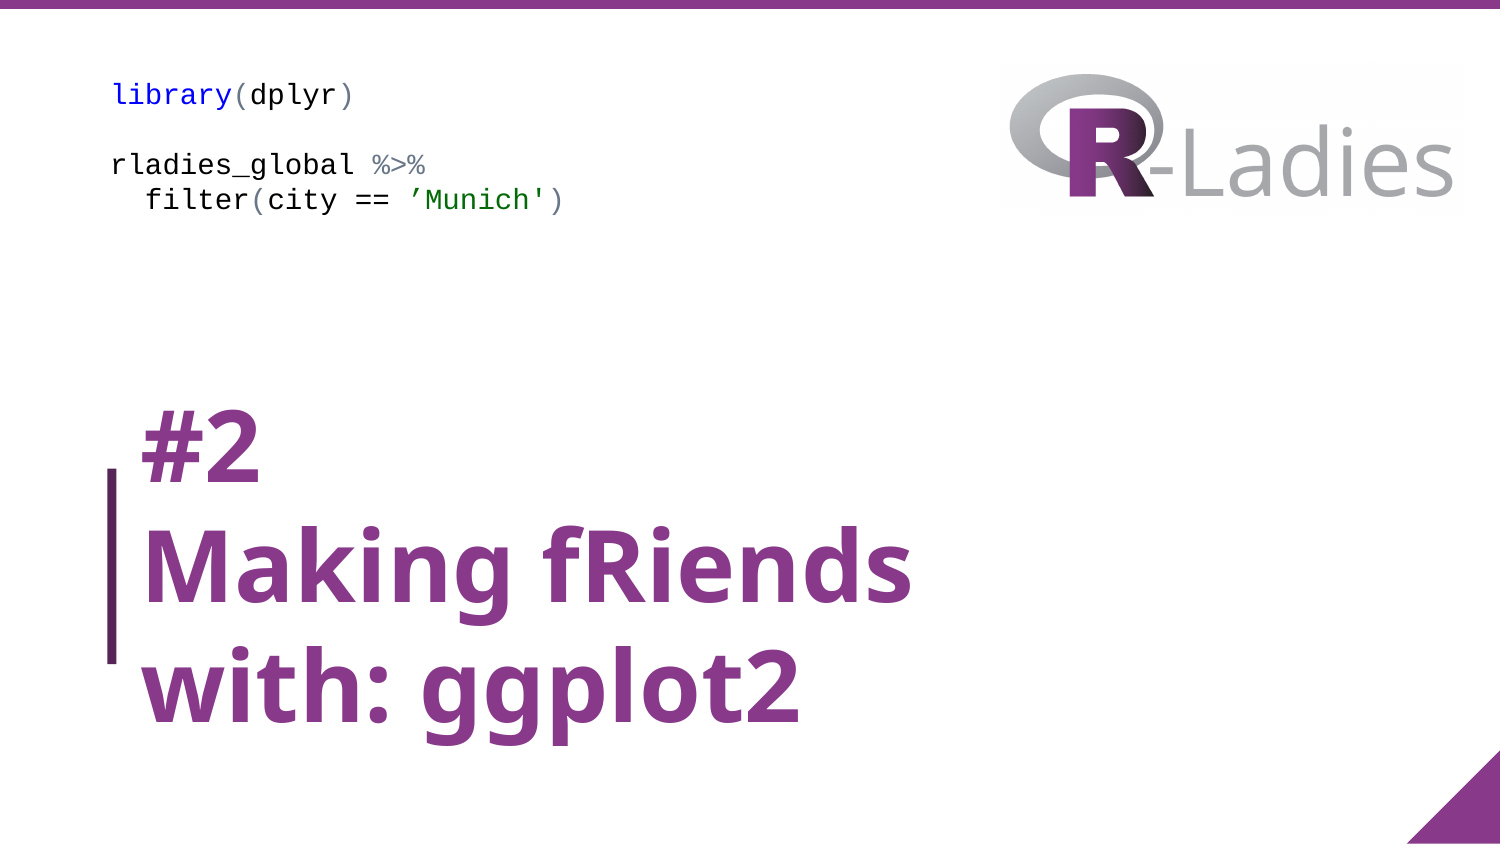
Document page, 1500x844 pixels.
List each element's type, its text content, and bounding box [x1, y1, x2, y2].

text_box library(dplyr) rladies_global %>% filter(city == ’Munich') [94, 60, 812, 217]
picture [1000, 58, 1470, 215]
title #2 Making fRiends with: ggplot2 [125, 467, 1013, 658]
